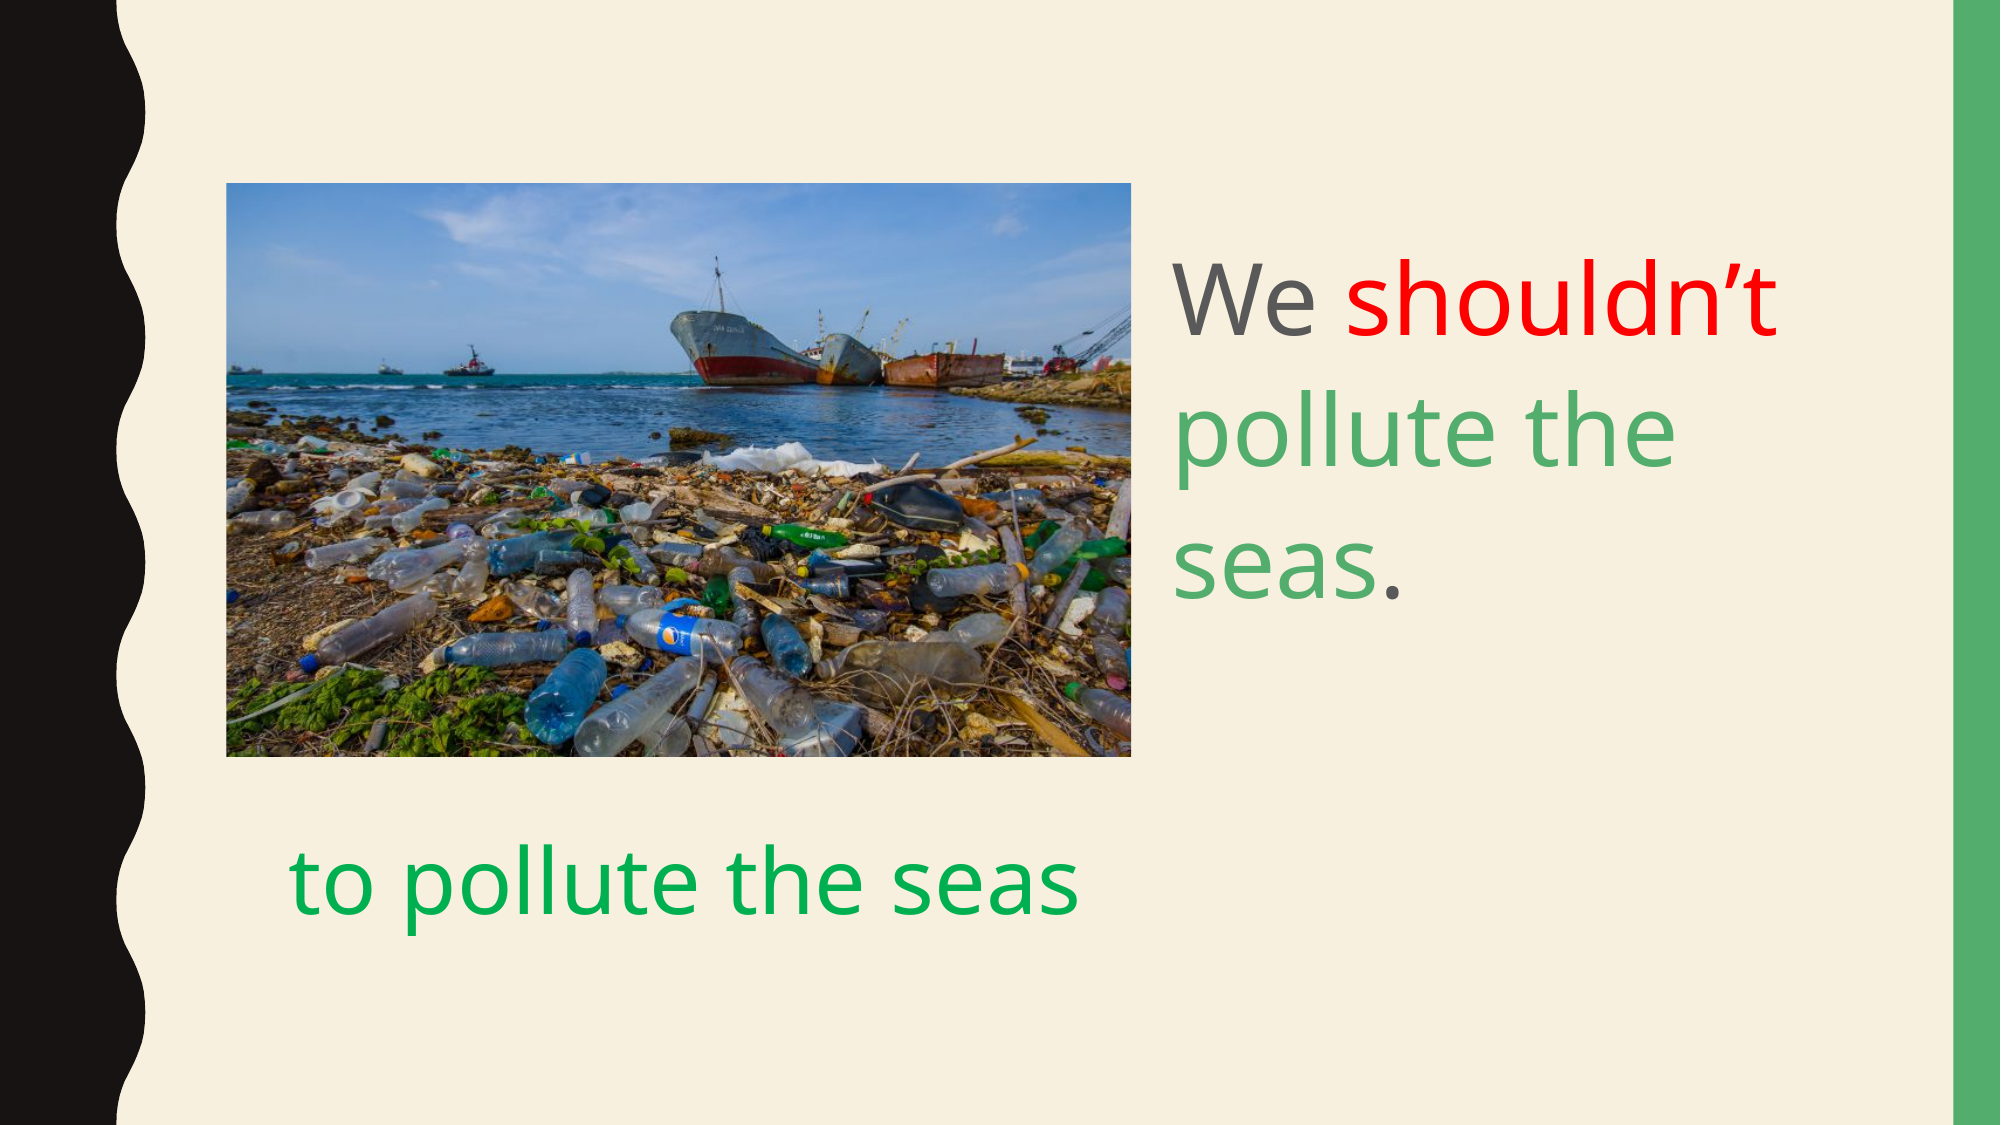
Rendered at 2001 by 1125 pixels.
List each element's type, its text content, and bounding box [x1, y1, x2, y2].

list We shouldn’t pollute the seas. [1156, 215, 1899, 671]
text_box to pollute the seas [273, 815, 1097, 941]
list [226, 183, 1132, 757]
